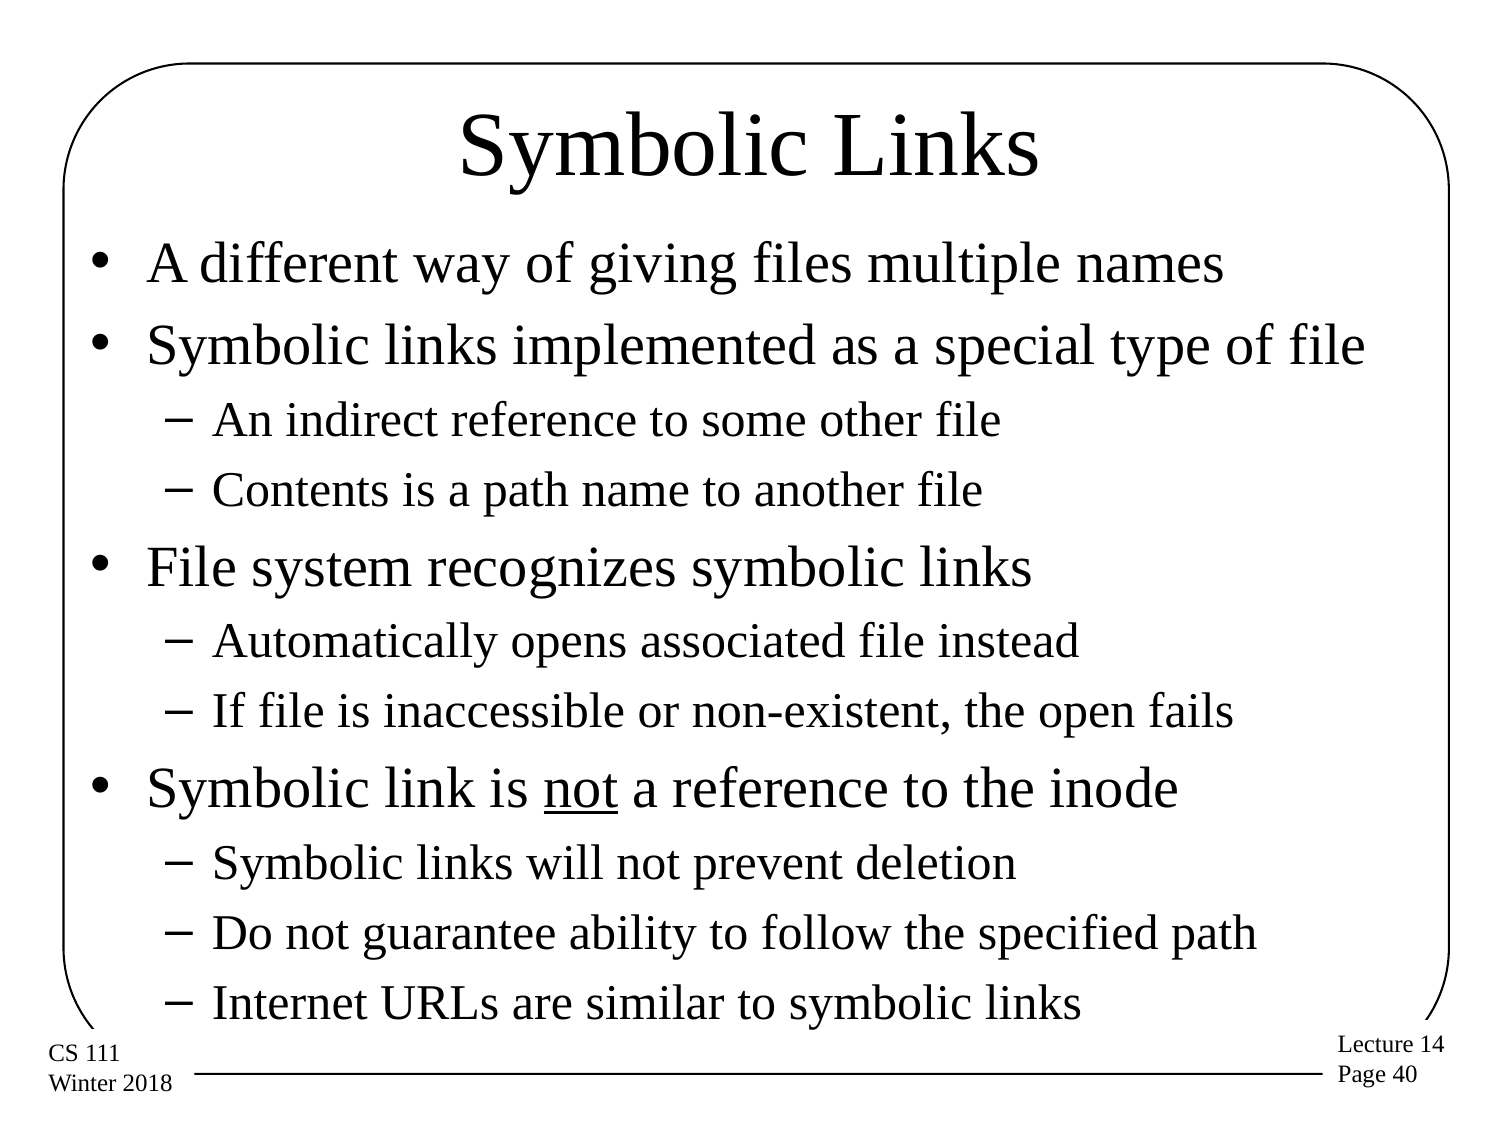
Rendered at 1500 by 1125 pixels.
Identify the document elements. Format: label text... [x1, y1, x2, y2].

list A different way of giving files multiple names Symbolic links implemented as a special type of file An indirect reference to some other file Contents is a path name to another file File system recognizes symbolic links Automatically opens associated file instead If file is inaccessible or non-existent, the open fails Symbolic link is not a reference to the inode Symbolic links will not prevent deletion Do not guarantee ability to follow the specified path Internet URLs are similar to symbolic links [74, 216, 1426, 960]
title Symbolic Links [74, 44, 1426, 216]
